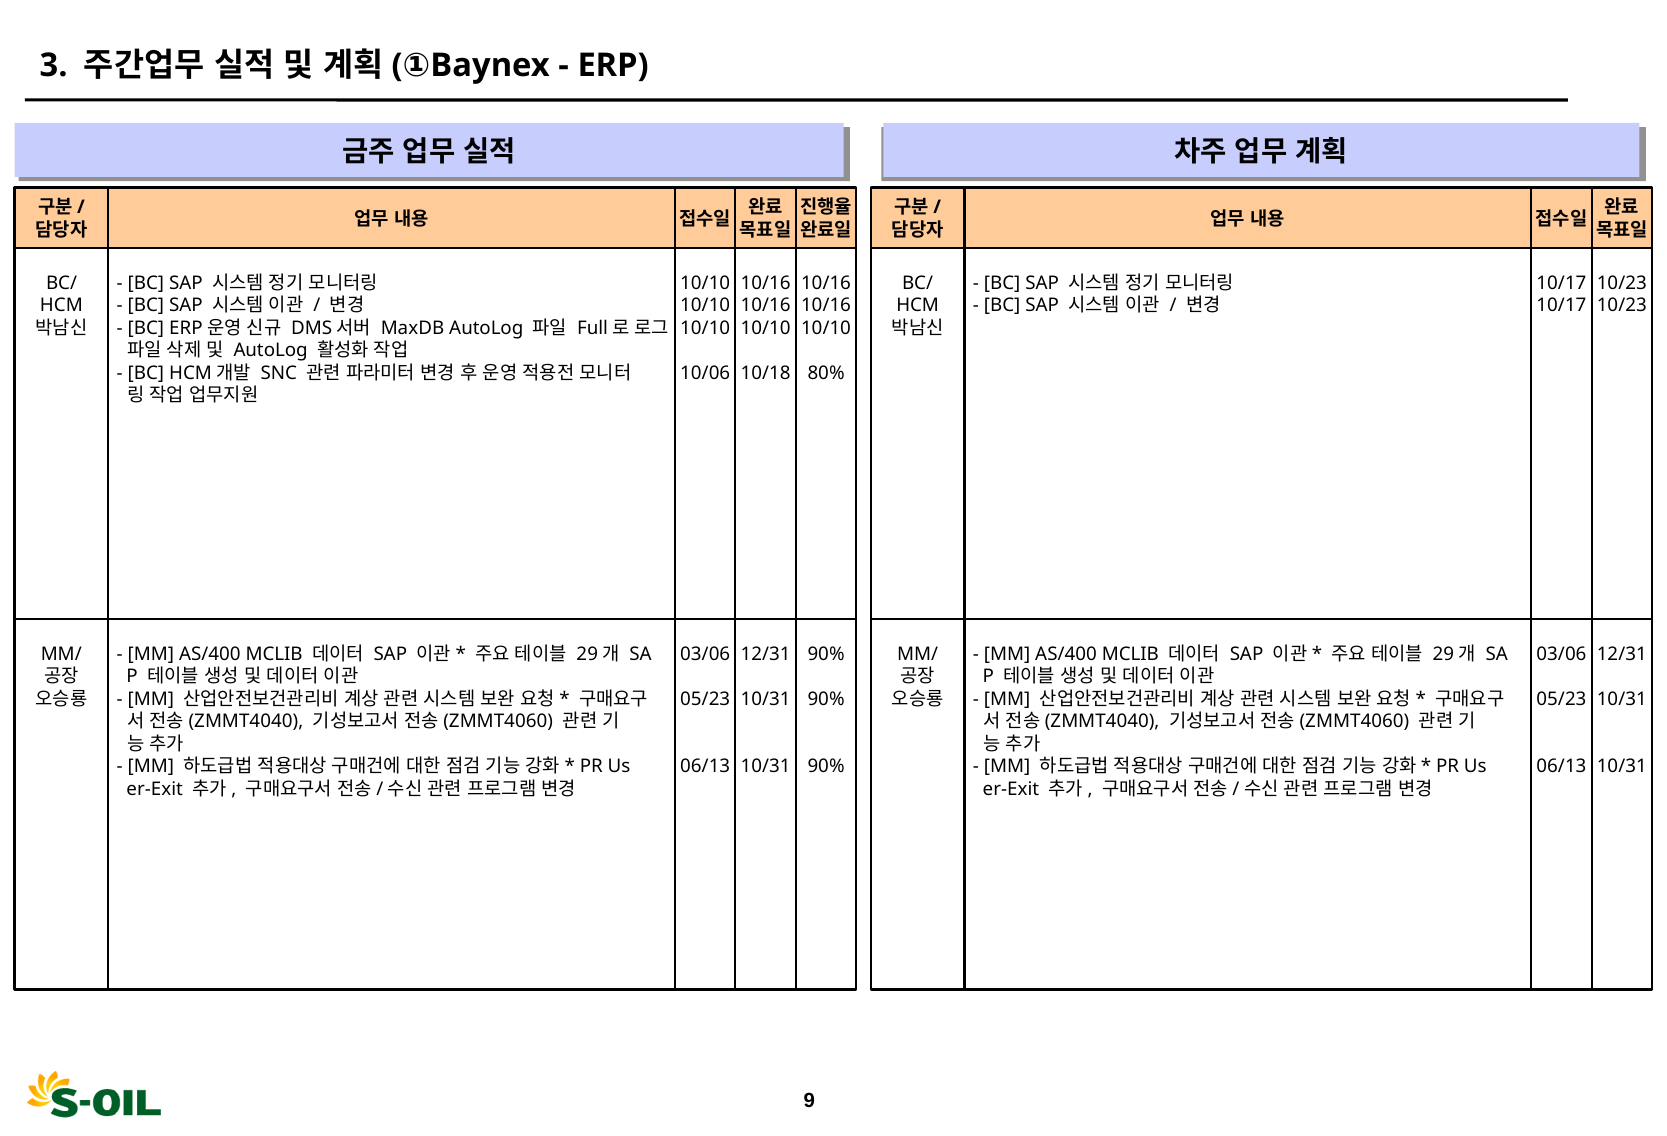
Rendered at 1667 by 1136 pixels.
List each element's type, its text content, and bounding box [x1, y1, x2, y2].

text_box 완료 목표일 [1591, 187, 1653, 247]
text_box MM/ 공장 오승룡 [14, 618, 108, 990]
text_box 10/10 10/10 10/10 10/06 [675, 247, 736, 618]
text_box 10/23 10/23 [1592, 247, 1653, 618]
text_box 12/31 10/31 10/31 [1592, 618, 1653, 990]
text_box 차주 업무 계획 [883, 122, 1640, 177]
text_box 10/16 10/16 10/10 10/18 [736, 247, 795, 618]
text_box [108, 618, 675, 990]
text_box 12/31 10/31 10/31 [736, 618, 795, 990]
text_box 구분/ 담당자 [14, 187, 108, 247]
text_box 10/16 10/16 10/10 80% [795, 247, 857, 618]
text_box 진행율 완료일 [795, 187, 857, 247]
text_box [964, 247, 1532, 618]
text_box " " [881, 127, 1646, 182]
text_box BC/ HCM 박남신 [14, 247, 108, 618]
text_box [964, 618, 1532, 990]
text_box [108, 247, 675, 618]
text_box 구분/ 담당자 [870, 187, 964, 247]
text_box 10/17 10/17 [1532, 247, 1592, 618]
text_box BC/ HCM 박남신 [870, 247, 964, 618]
text_box 완료 목표일 [735, 187, 795, 247]
text_box 금주 업무 실적 [14, 122, 844, 177]
text_box 90% 90% 90% [795, 618, 857, 990]
text_box 03/06 05/23 06/13 [1532, 618, 1592, 990]
text_box 업무 내용 [108, 187, 675, 247]
text_box 접수일 [1531, 187, 1591, 247]
text_box MM/ 공장 오승룡 [870, 618, 964, 990]
text_box " " [18, 127, 850, 182]
text_box 03/06 05/23 06/13 [675, 618, 736, 990]
text_box 접수일 [675, 187, 735, 247]
text_box 3. 주간업무 실적 및 계획(①Baynex - ERP) [39, 43, 1019, 107]
text_box 업무 내용 [964, 187, 1531, 247]
